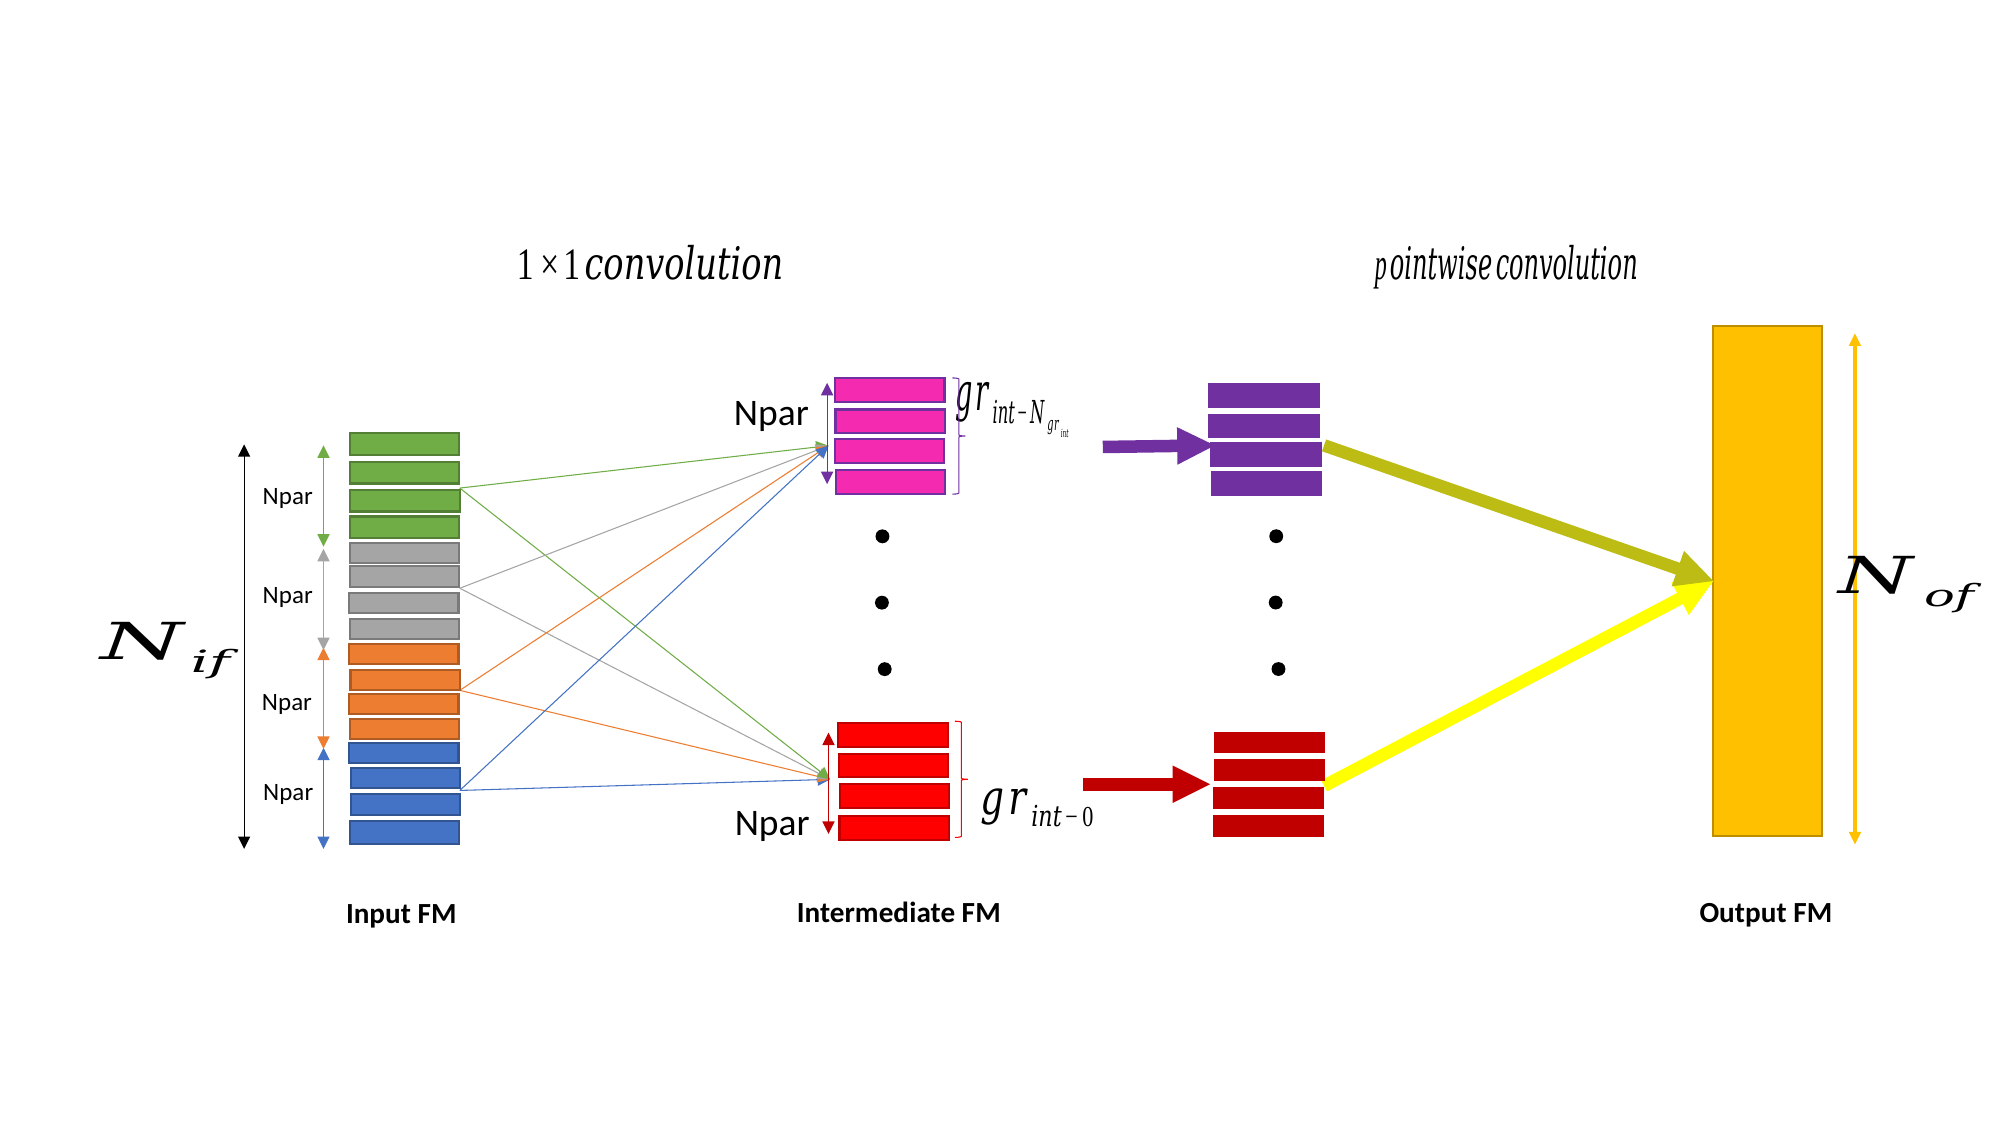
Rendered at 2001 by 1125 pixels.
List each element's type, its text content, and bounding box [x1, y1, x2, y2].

text_box Intermediate FM [782, 883, 1123, 934]
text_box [1324, 582, 1714, 786]
text_box [954, 720, 968, 838]
text_box [348, 693, 459, 715]
text_box Npar [324, 470, 336, 513]
text_box Npar [247, 676, 323, 719]
text_box Npar [324, 569, 336, 612]
text_box Npar [719, 380, 833, 441]
text_box [1208, 414, 1320, 438]
text_box Npar [324, 676, 335, 719]
text_box [834, 438, 945, 464]
text_box [877, 662, 892, 677]
text_box [349, 718, 459, 740]
text_box [874, 595, 889, 610]
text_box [459, 445, 829, 791]
text_box [349, 618, 459, 640]
text_box [1271, 662, 1286, 677]
text_box [348, 592, 459, 614]
text_box [834, 377, 946, 403]
text_box [349, 542, 459, 564]
text_box Npar [247, 470, 323, 513]
text_box [1210, 442, 1322, 467]
text_box [837, 722, 949, 748]
text_box [1268, 595, 1283, 610]
text_box [350, 767, 459, 789]
text_box Npar [720, 791, 834, 851]
text_box Npar [248, 765, 323, 809]
text_box [835, 469, 946, 495]
text_box [839, 783, 950, 809]
text_box Npar [247, 569, 323, 612]
text_box [1213, 787, 1324, 809]
text_box [875, 529, 890, 544]
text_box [1324, 445, 1714, 582]
text_box [1211, 471, 1322, 496]
text_box [349, 515, 459, 539]
text_box [952, 377, 966, 495]
text_box [349, 820, 460, 845]
text_box [349, 669, 459, 691]
text_box [348, 643, 459, 665]
text_box Input FM [331, 884, 480, 935]
text_box [1214, 759, 1324, 781]
text_box Output FM [1684, 883, 1855, 934]
text_box [349, 489, 459, 513]
text_box [1213, 815, 1324, 837]
text_box [1712, 325, 1823, 837]
text_box [350, 793, 461, 816]
text_box [1269, 529, 1284, 544]
text_box [349, 461, 459, 485]
text_box [348, 742, 459, 764]
text_box Npar [324, 765, 336, 809]
text_box [349, 432, 460, 456]
text_box [1214, 732, 1324, 753]
text_box [834, 408, 946, 434]
text_box [1208, 383, 1320, 408]
text_box [46, 625, 211, 714]
text_box [349, 565, 459, 588]
text_box [838, 815, 950, 841]
text_box [838, 753, 949, 778]
